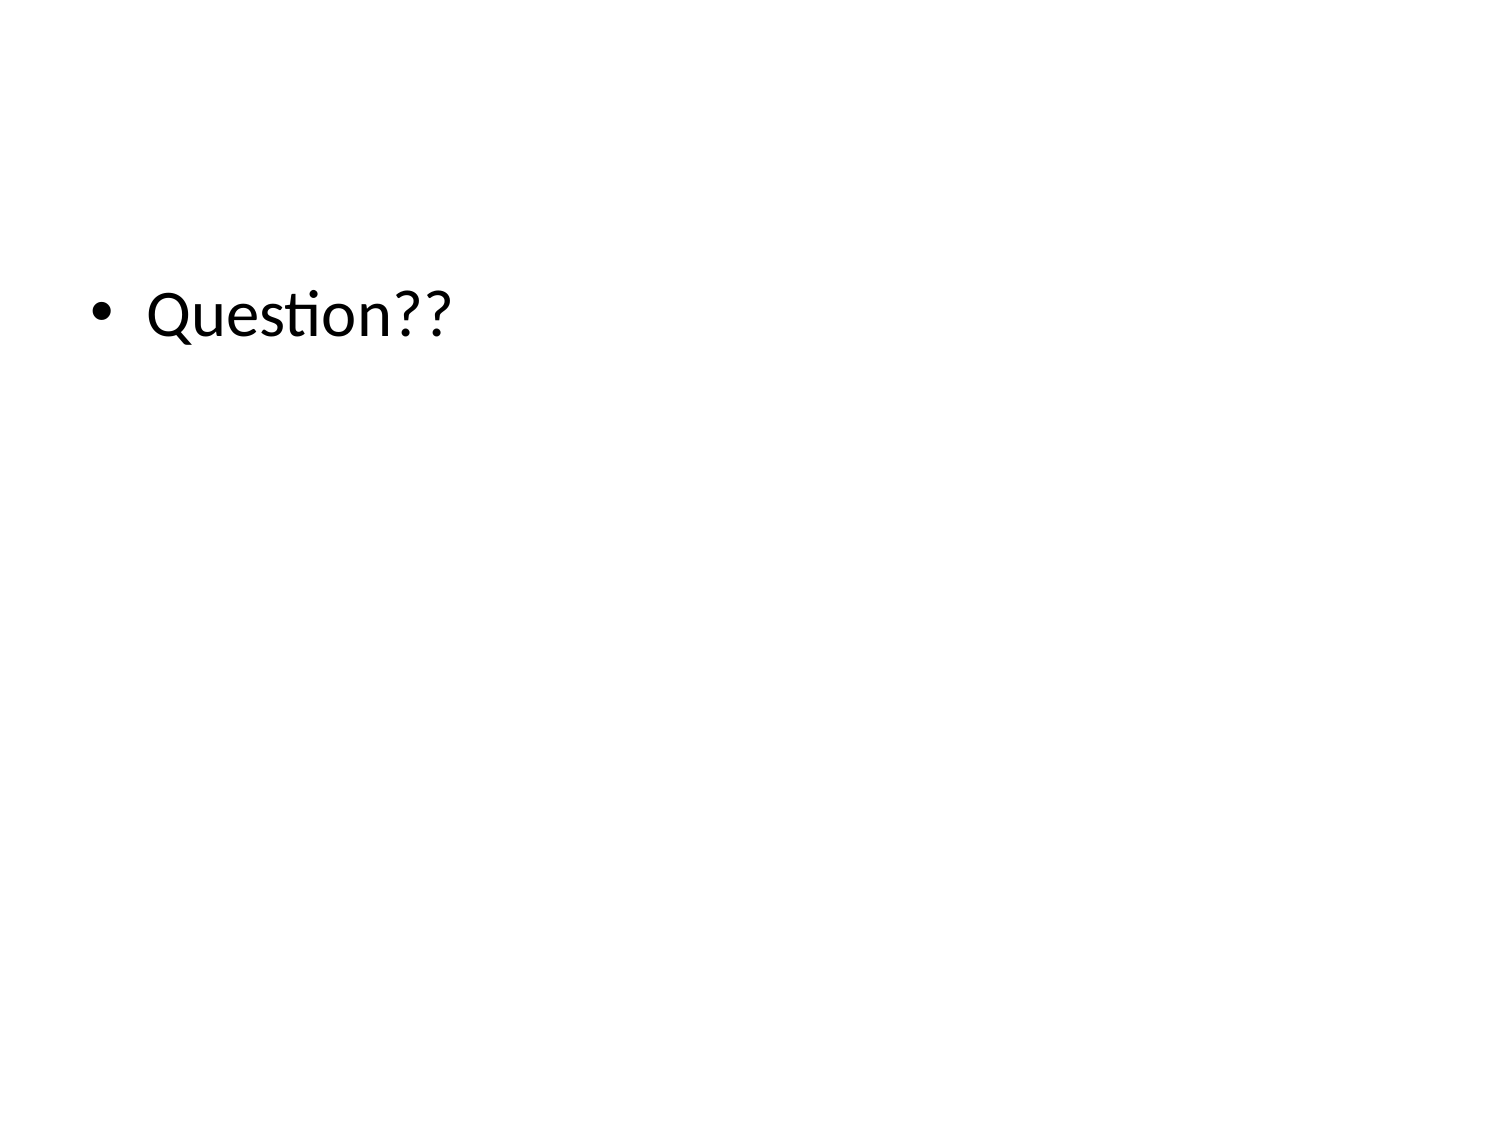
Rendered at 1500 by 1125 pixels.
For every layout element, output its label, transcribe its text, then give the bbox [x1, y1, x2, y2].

list Question?? [75, 262, 1425, 1005]
